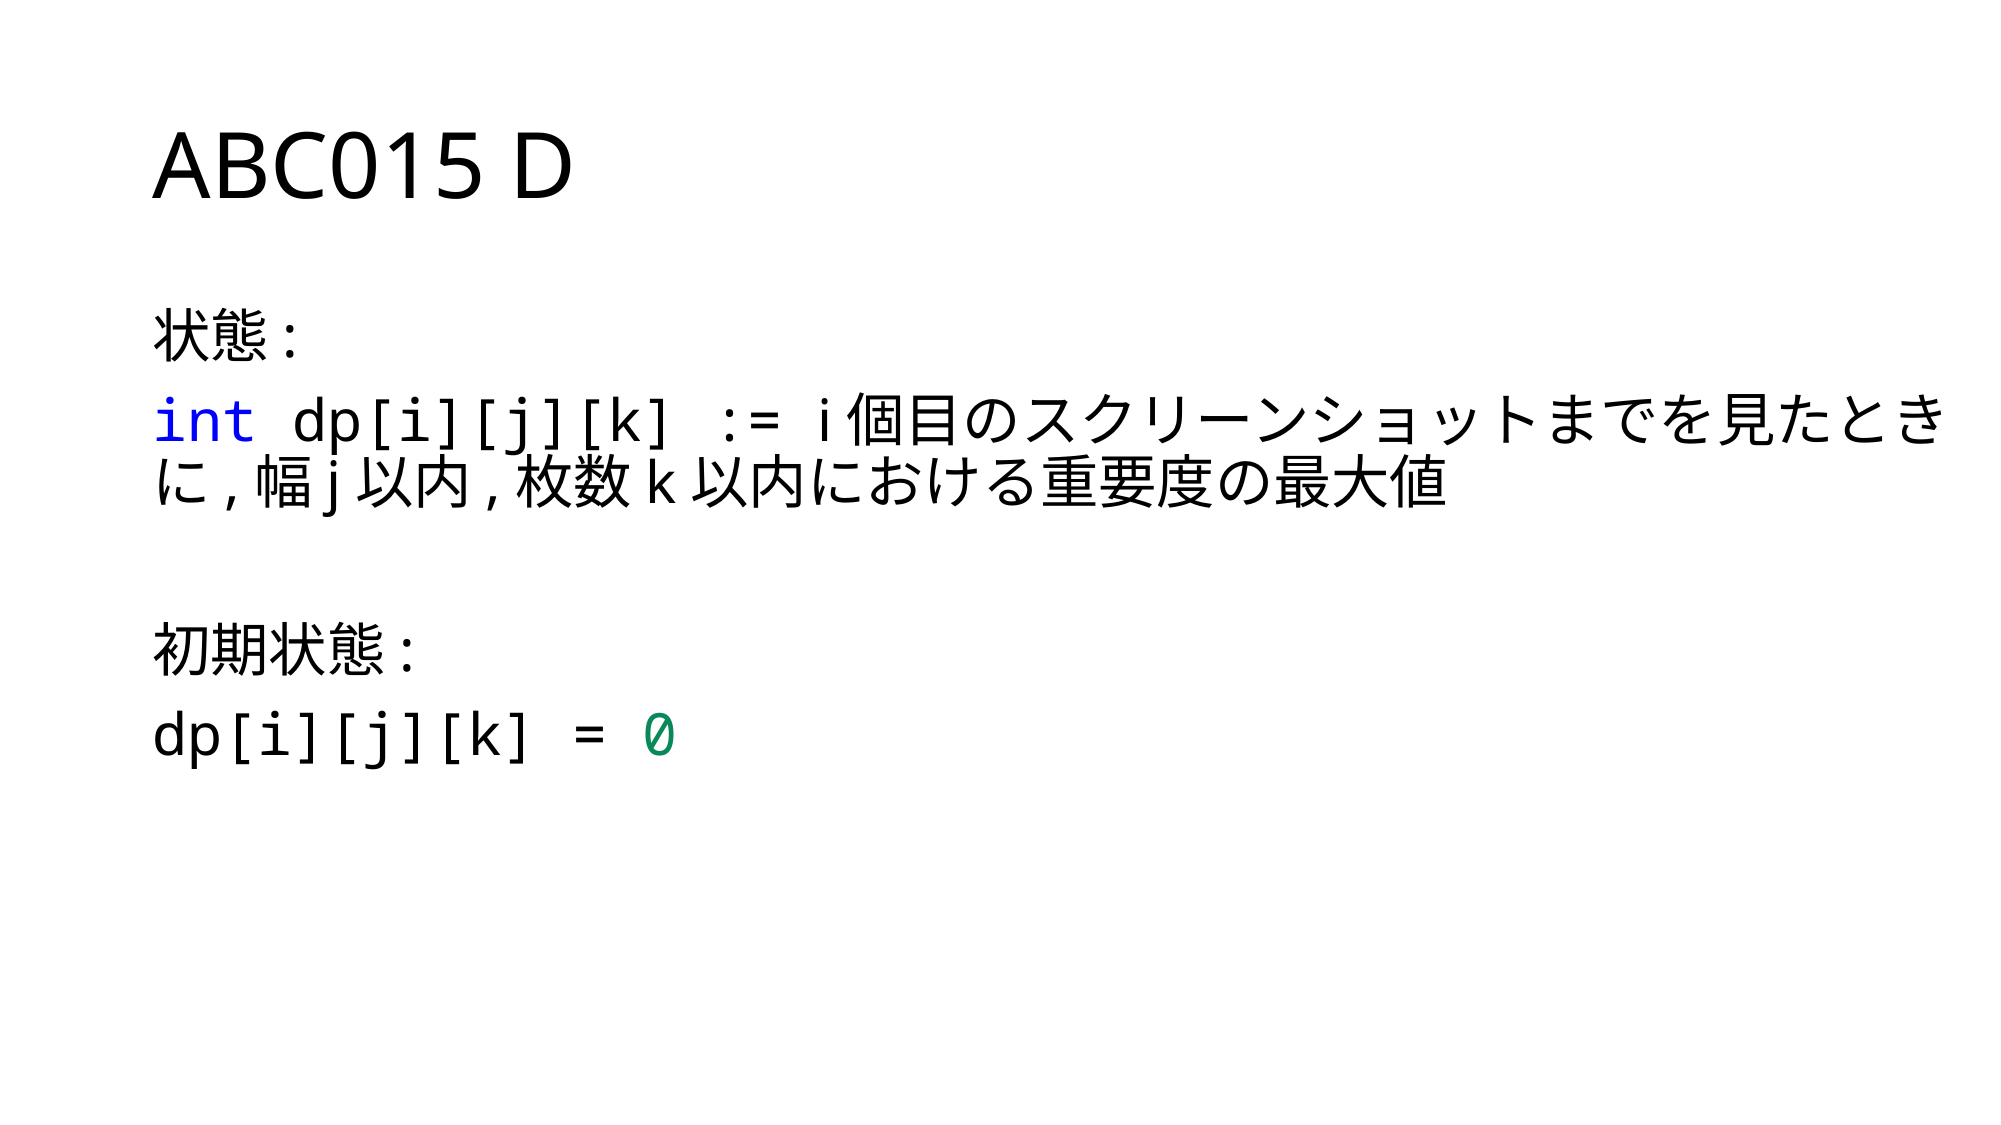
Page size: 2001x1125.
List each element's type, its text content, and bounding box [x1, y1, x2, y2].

title ABC015 D [137, 59, 1863, 278]
list 状態: int dp[i][j][k] := i個目のスクリーンショットまでを見たときに,幅j以内,枚数k以内における重要度の最大値 初期状態: dp[i][j][k] = 0 [137, 299, 1981, 1014]
